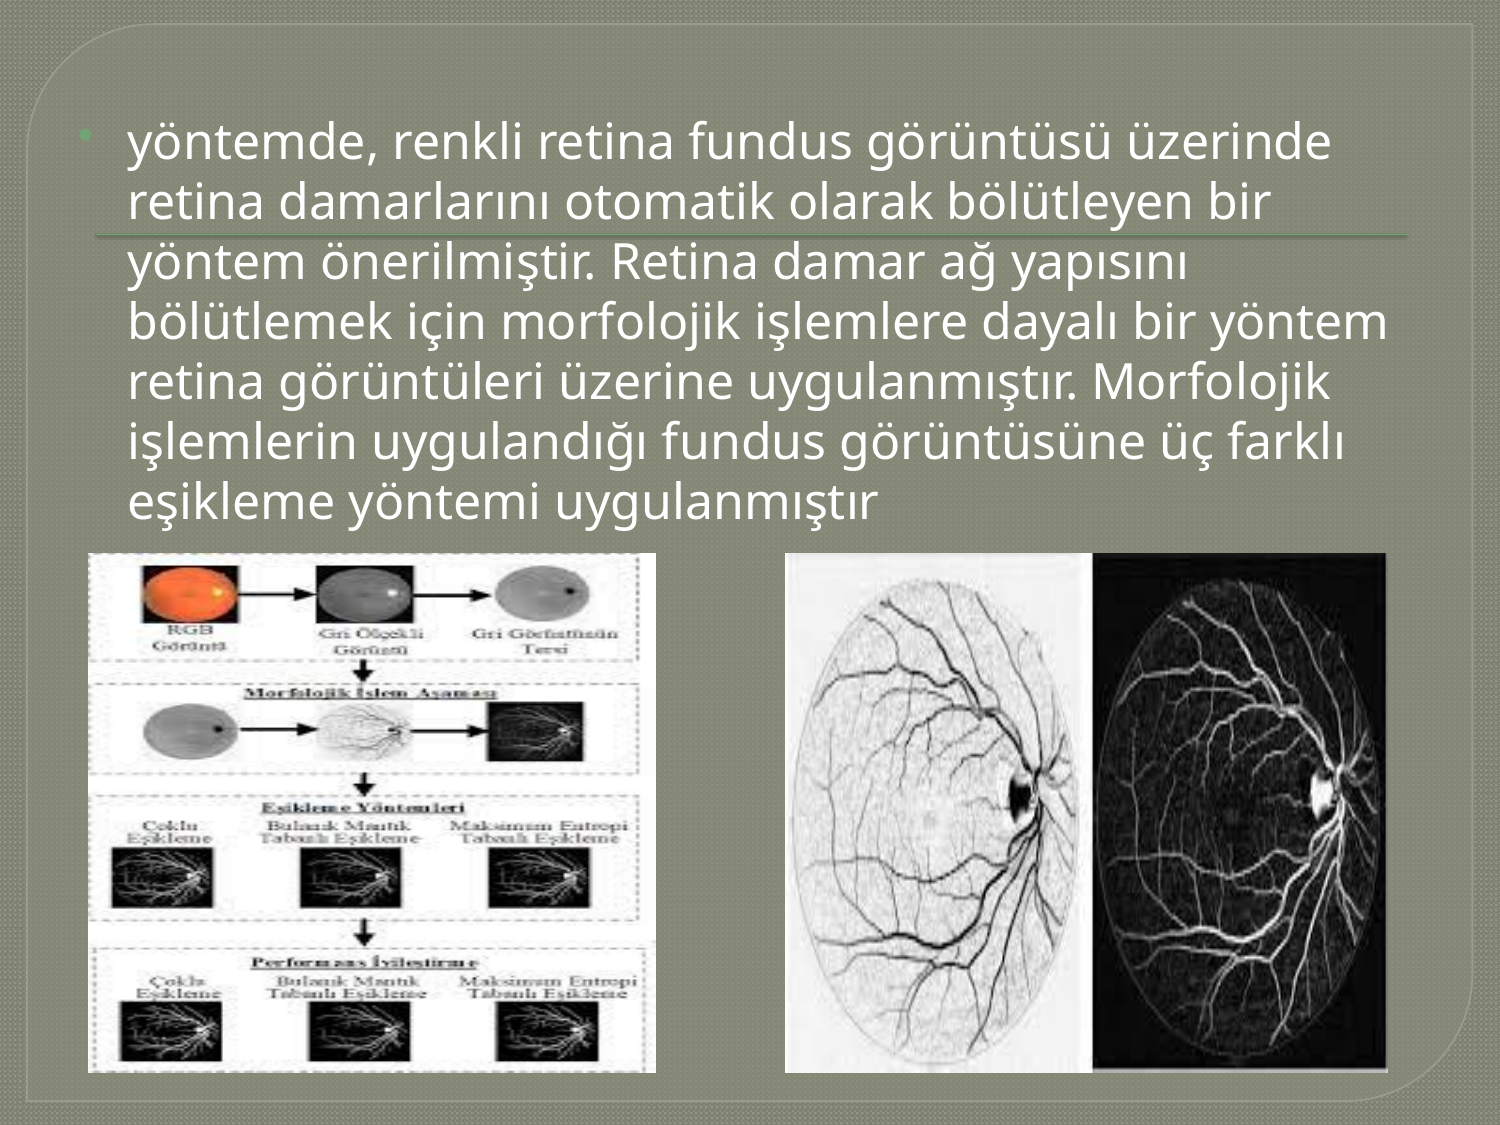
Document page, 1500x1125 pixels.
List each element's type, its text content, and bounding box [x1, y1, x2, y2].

list yöntemde, renkli retina fundus görüntüsü üzerinde retina damarlarını otomatik olarak bölütleyen bir yöntem önerilmiştir. Retina damar ağ yapısını bölütlemek için morfolojik işlemlere dayalı bir yöntem retina görüntüleri üzerine uygulanmıştır. Morfolojik işlemlerin uygulandığı fundus görüntüsüne üç farklı eşikleme yöntemi uygulanmıştır [64, 101, 1415, 755]
picture [88, 552, 656, 1074]
picture [785, 552, 1389, 1074]
